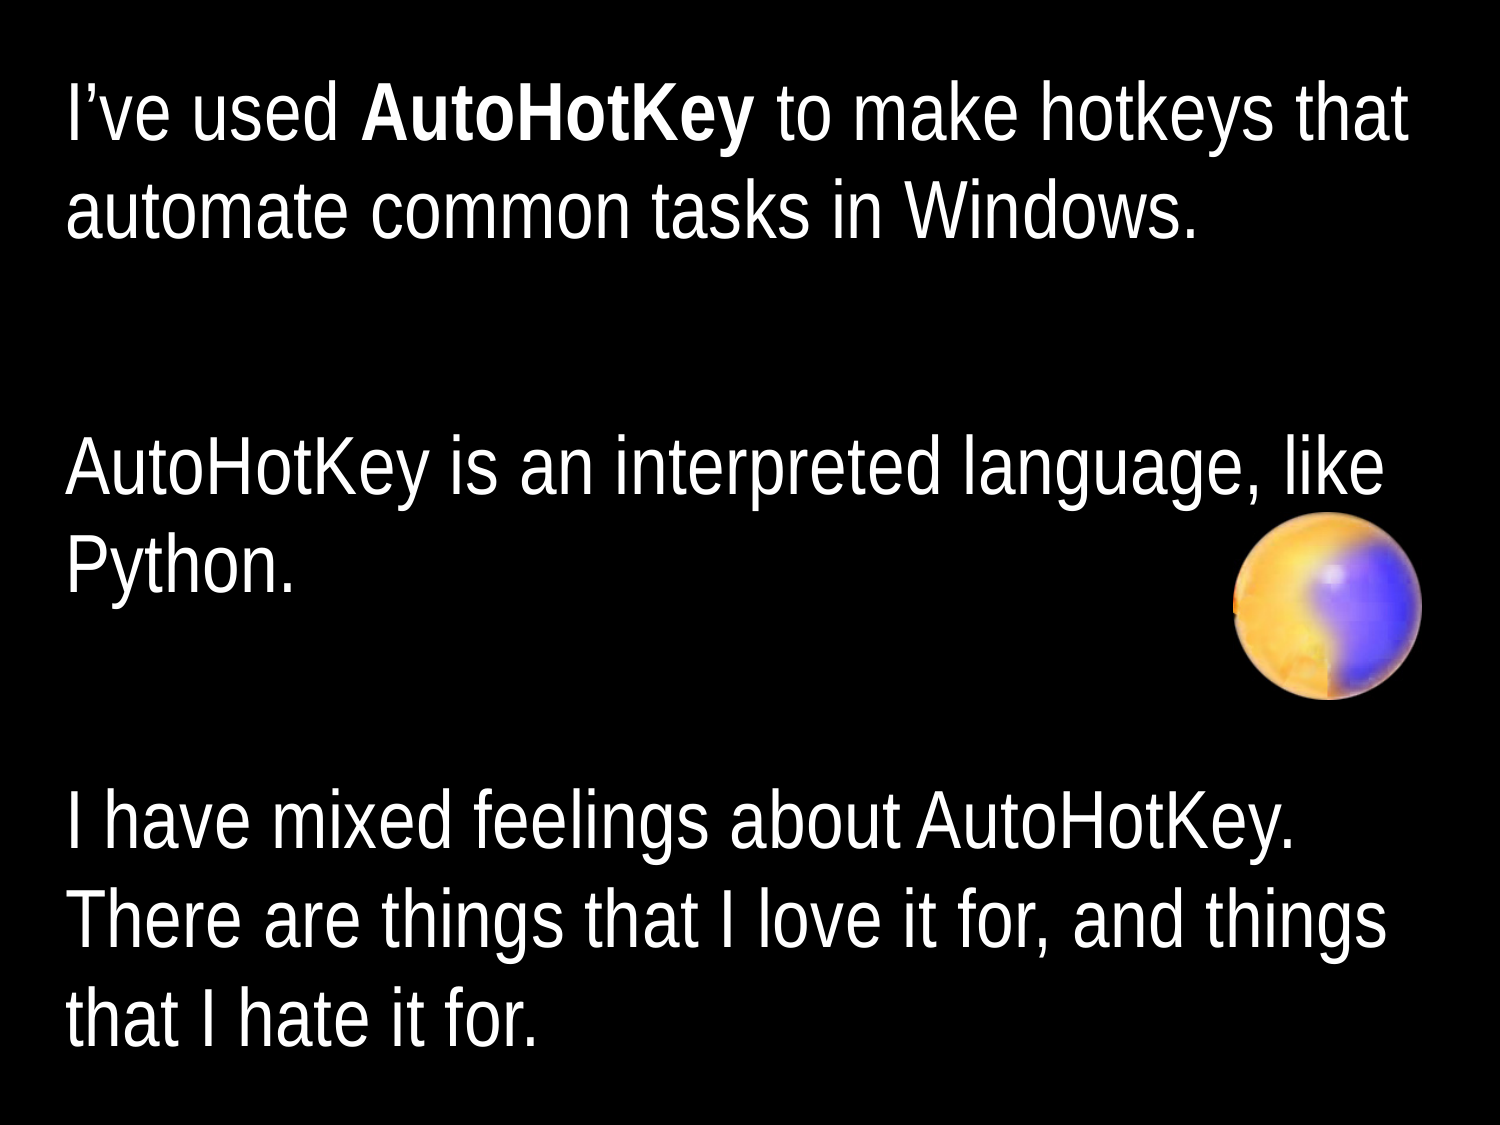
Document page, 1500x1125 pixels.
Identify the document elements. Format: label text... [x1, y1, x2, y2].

list I’ve used AutoHotKey to make hotkeys that automate common tasks in Windows. AutoHotKey is an interpreted language, like Python. I have mixed feelings about AutoHotKey. There are things that I love it for, and things that I hate it for. [50, 50, 1450, 1075]
picture [1233, 512, 1422, 701]
